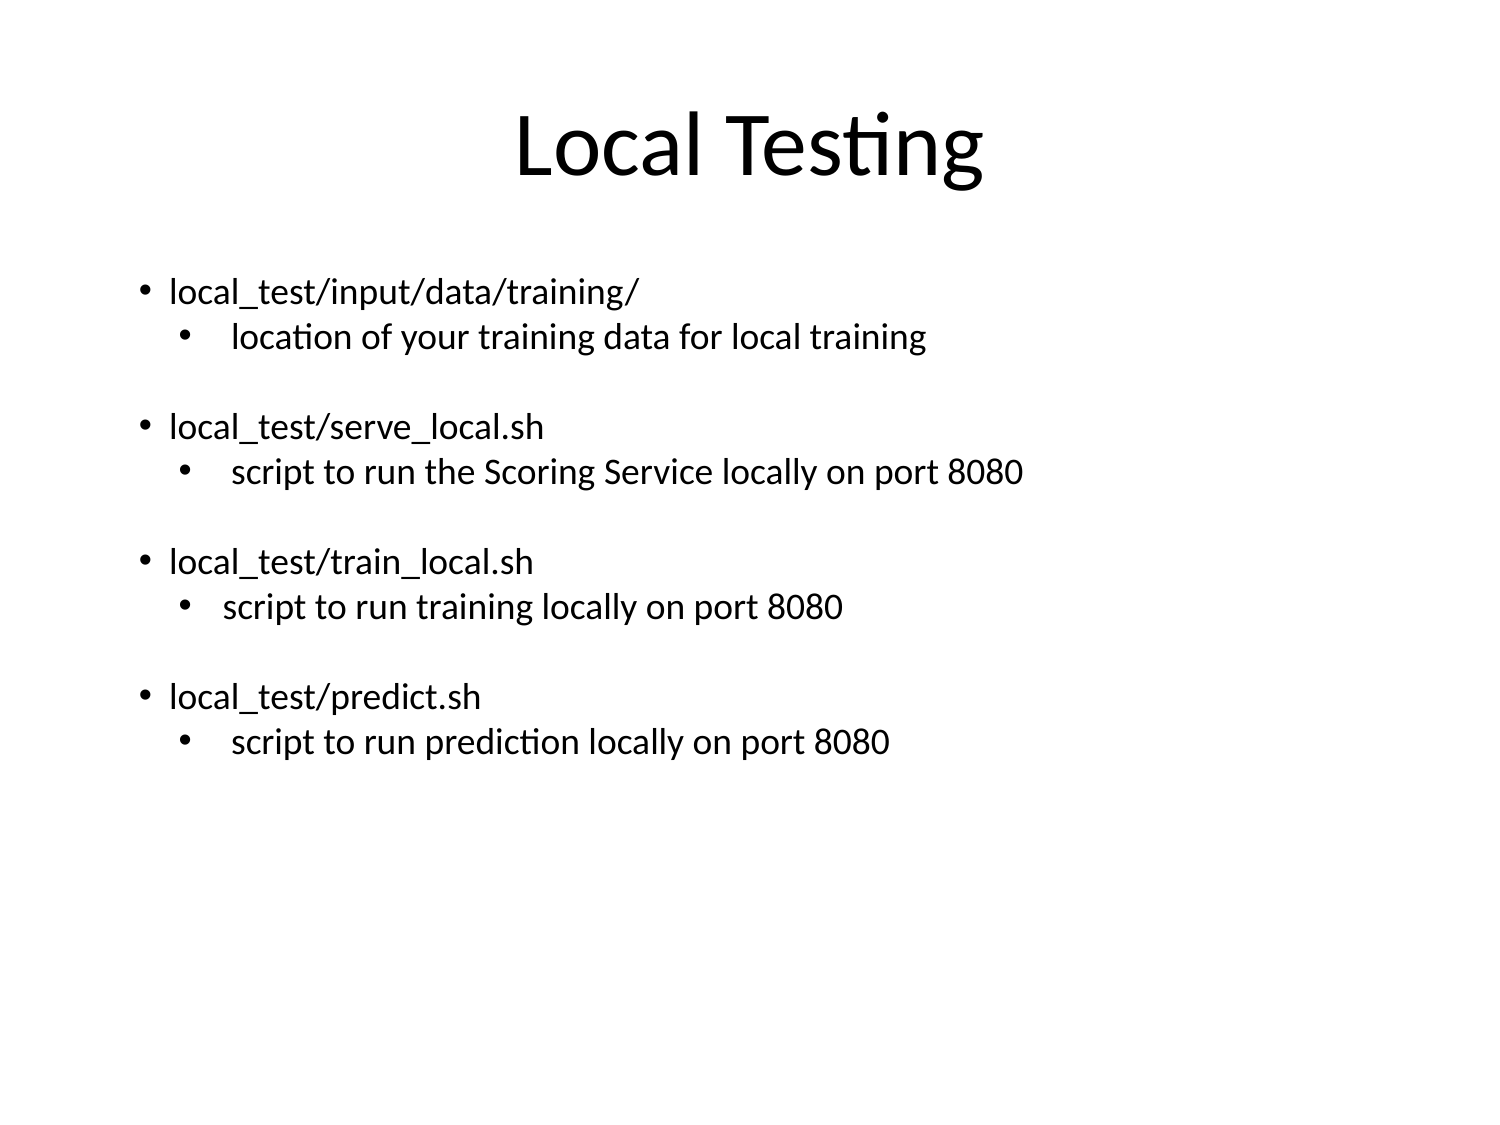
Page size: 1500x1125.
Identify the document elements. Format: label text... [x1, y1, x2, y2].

title Local Testing [75, 45, 1425, 233]
text_box local_test/input/data/training/ location of your training data for local training local_test/serve_local.sh script to run the Scoring Service locally on port 8080 local_test/train_local.sh script to run training locally on port 8080 local_test/predict.sh script to run prediction locally on port 8080 [124, 259, 1357, 815]
